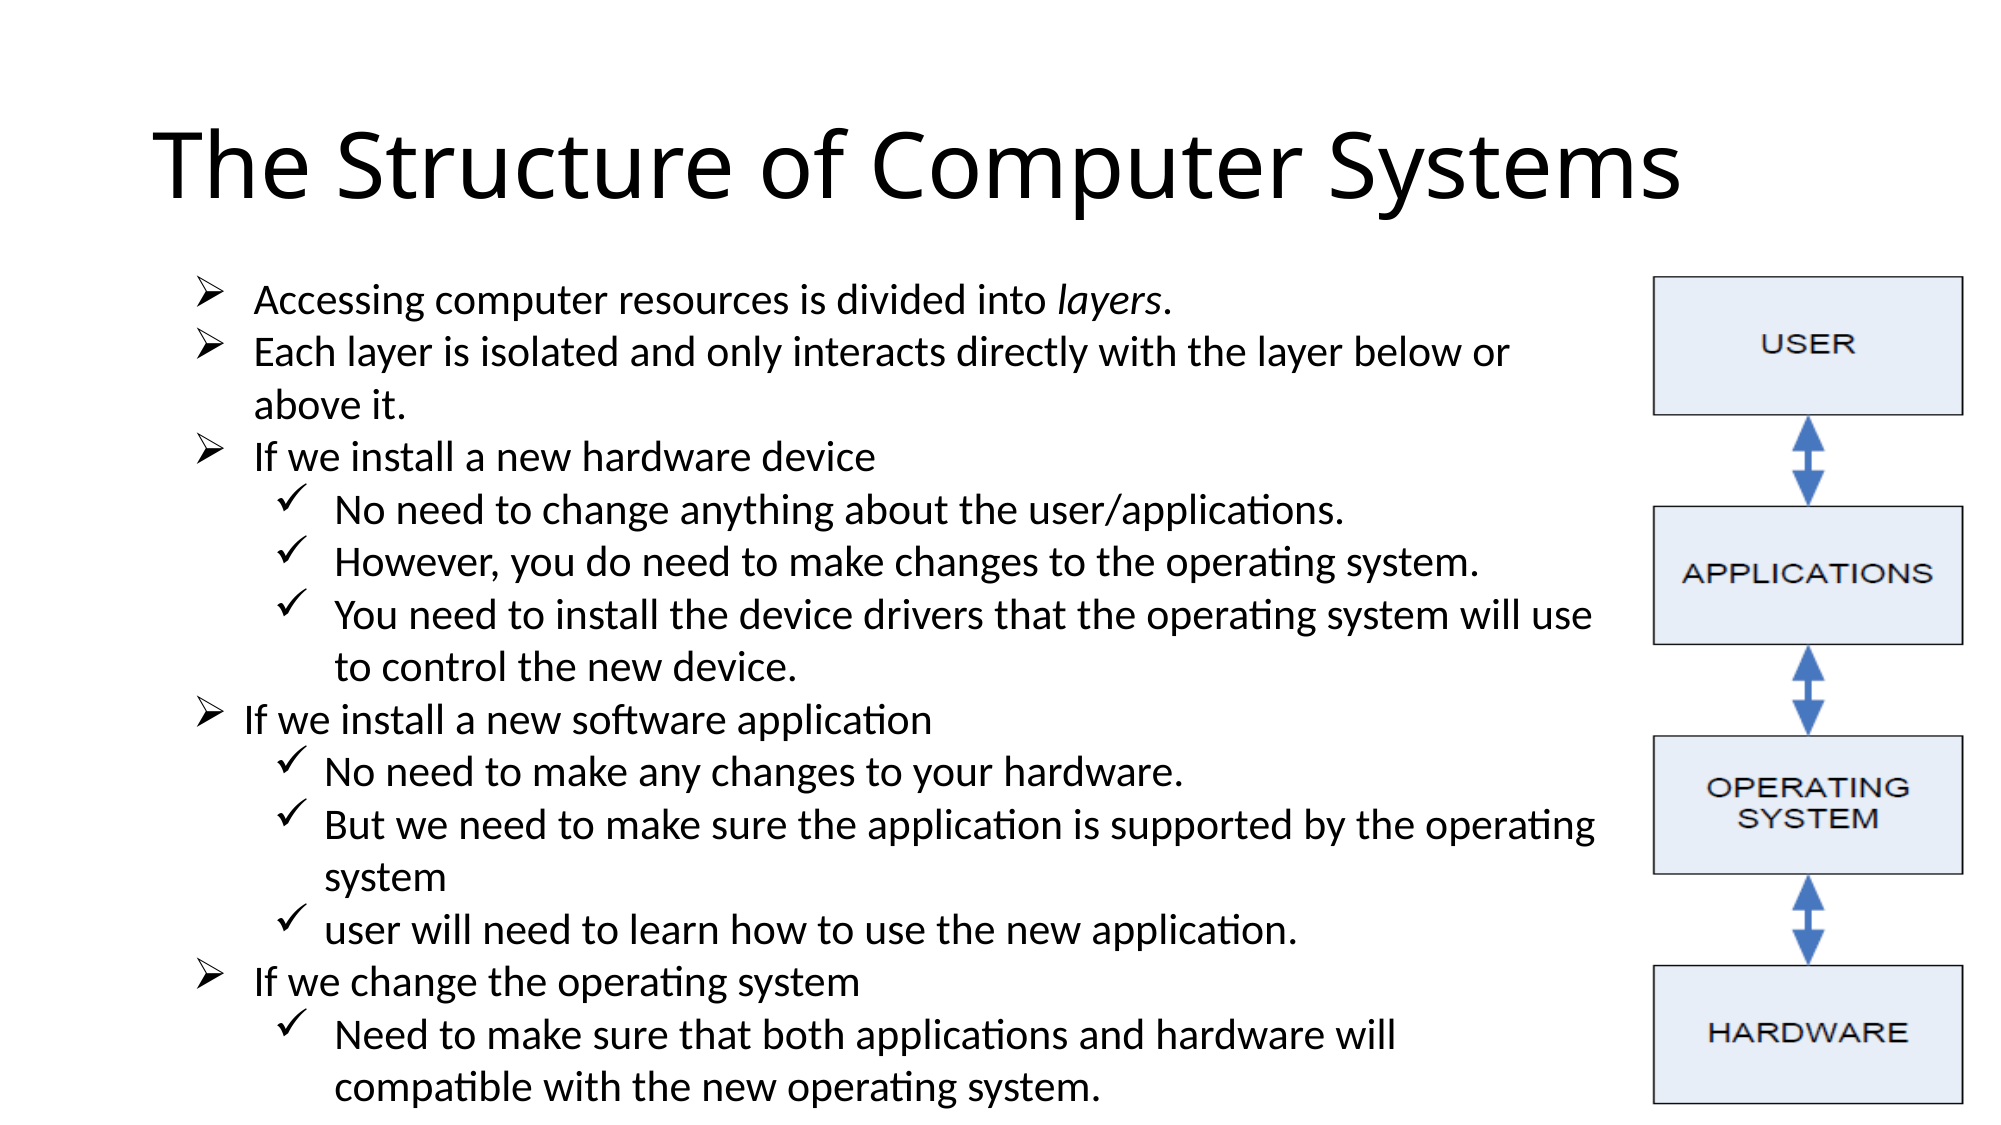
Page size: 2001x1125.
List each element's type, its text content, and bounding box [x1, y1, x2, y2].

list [1612, 274, 2000, 1125]
text_box Accessing computer resources is divided into layers. Each layer is isolated and only interacts directly with the layer below or above it. If we install a new hardware device No need to change anything about the user/applications. However, you do need to make changes to the operating system. You need to install the device drivers that the operating system will use to control the new device. If we install a new software application No need to make any changes to your hardware. But we need to make sure the application is supported by the operating system user will need to learn how to use the new application. If we change the operating system Need to make sure that both applications and hardware will compatible with the new operating system. [177, 262, 1619, 1119]
title The Structure of Computer Systems [137, 59, 1863, 278]
